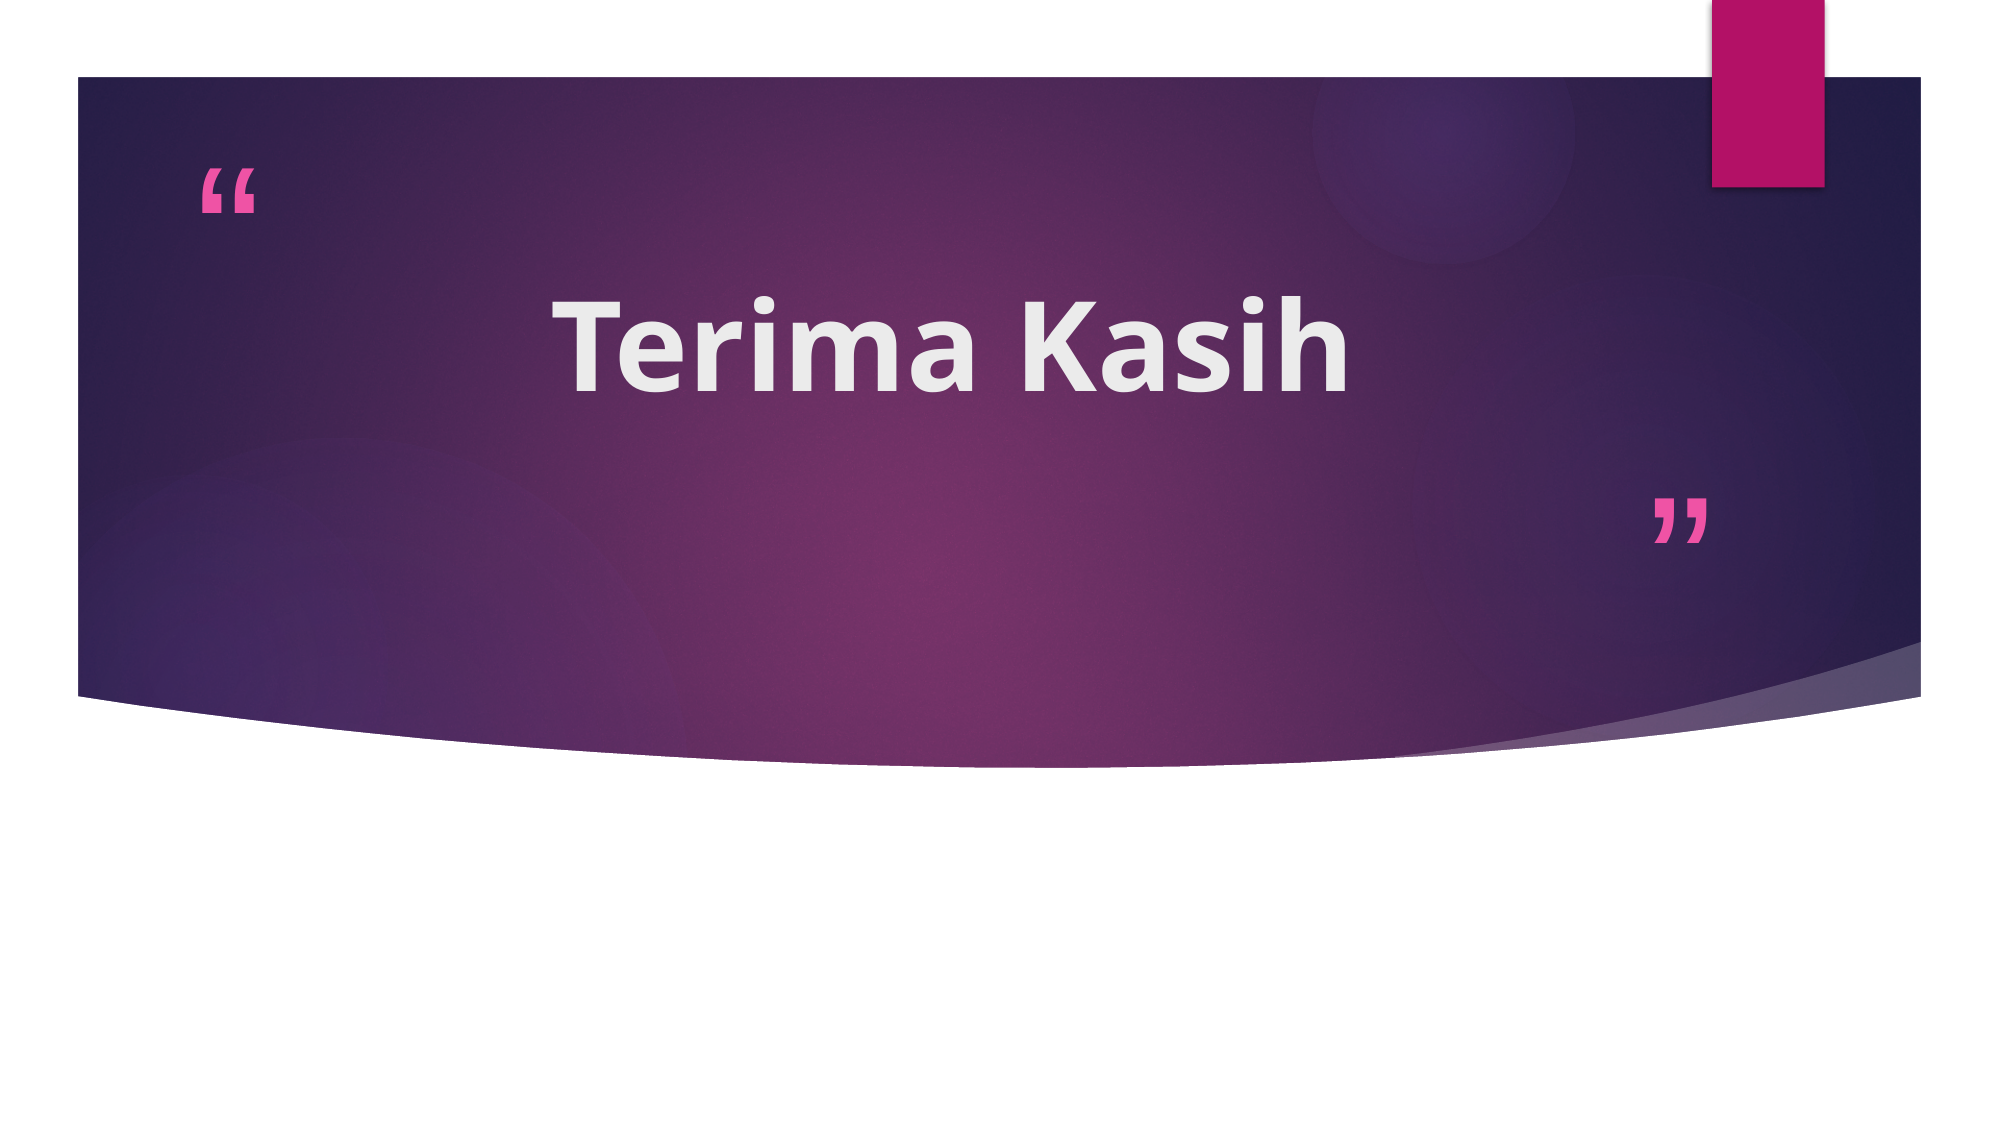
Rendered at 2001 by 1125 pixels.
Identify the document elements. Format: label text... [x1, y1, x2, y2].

title Terima Kasih [535, 120, 1923, 563]
